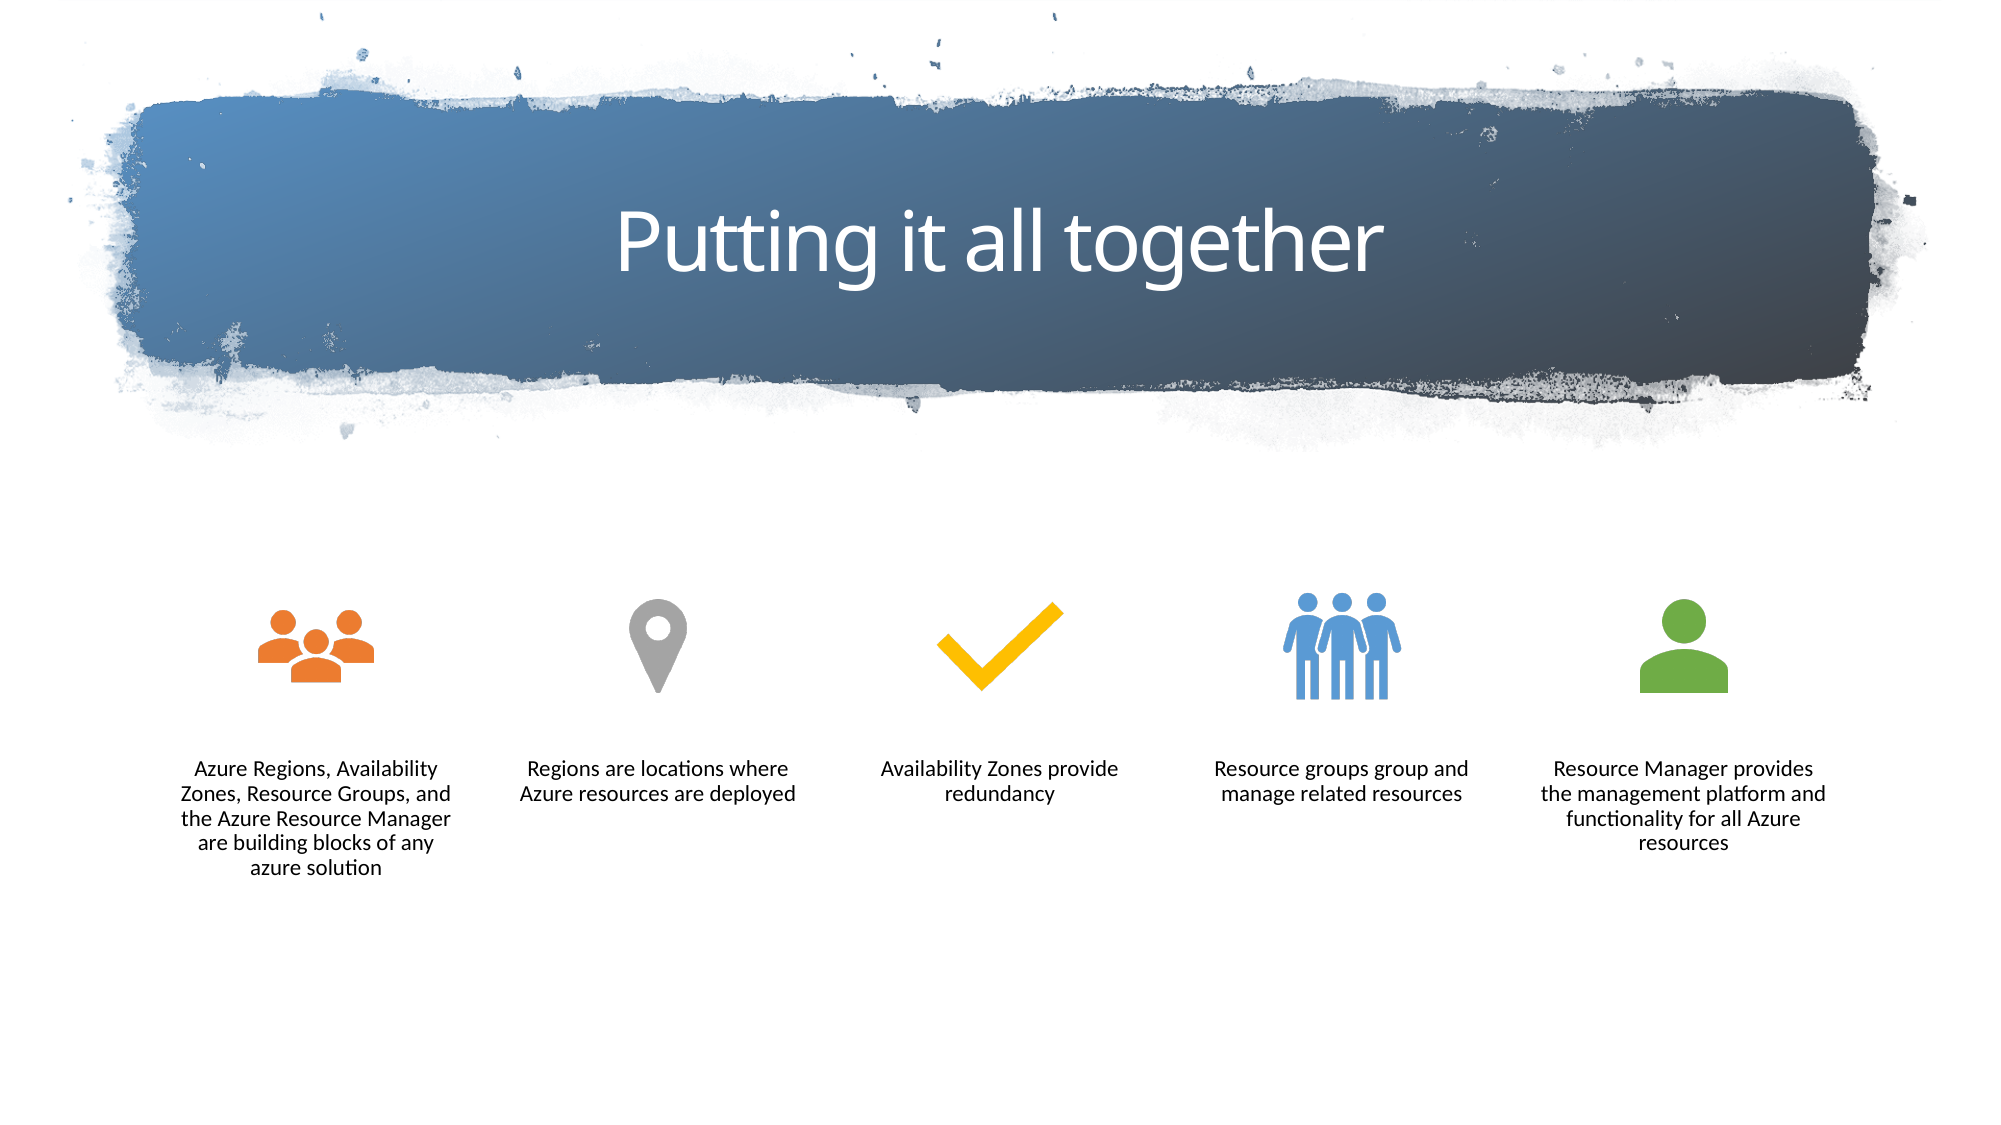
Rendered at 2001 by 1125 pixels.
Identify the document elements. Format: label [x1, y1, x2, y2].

text_box [169, 475, 1830, 990]
picture [0, 0, 2000, 1125]
